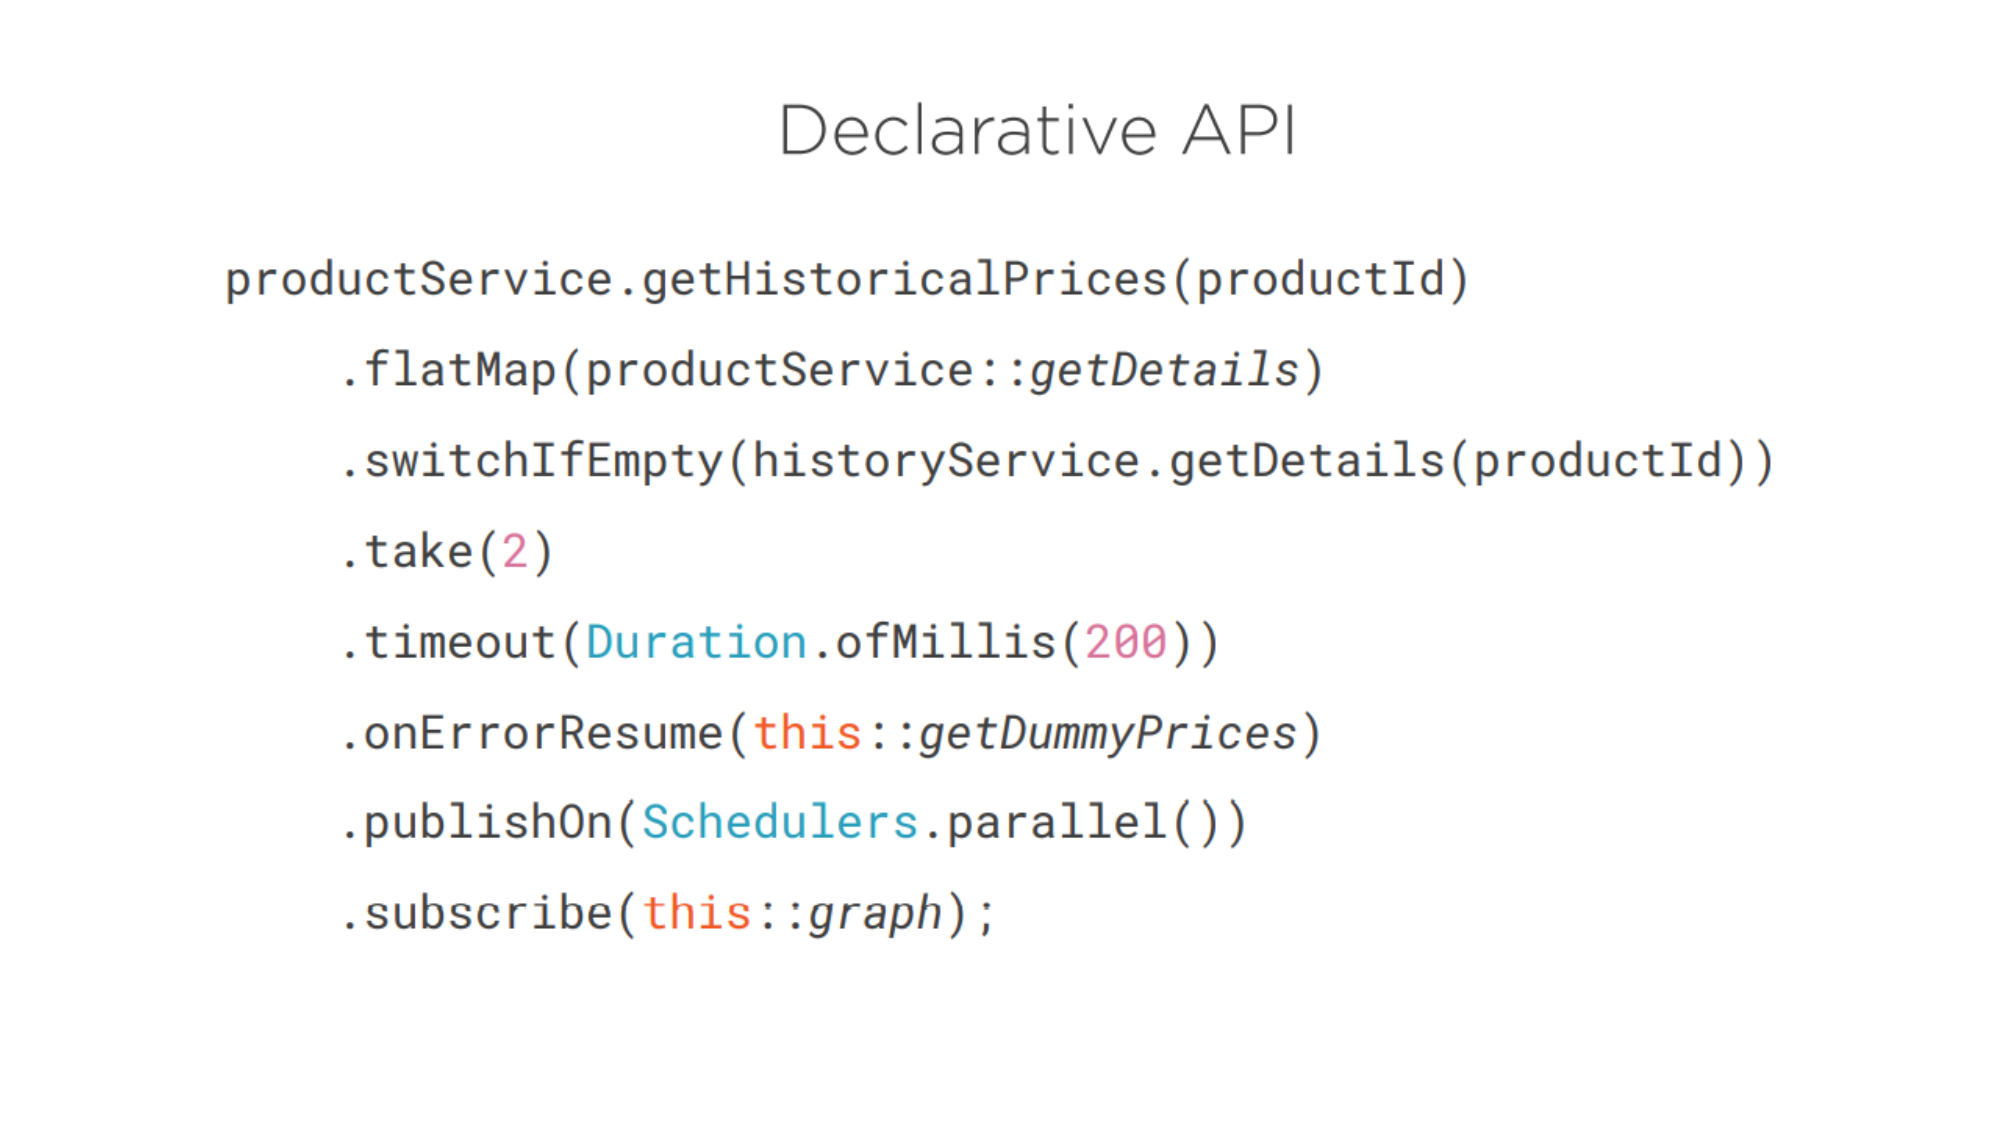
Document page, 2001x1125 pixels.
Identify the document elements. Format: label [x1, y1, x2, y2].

picture [170, 96, 1830, 1029]
